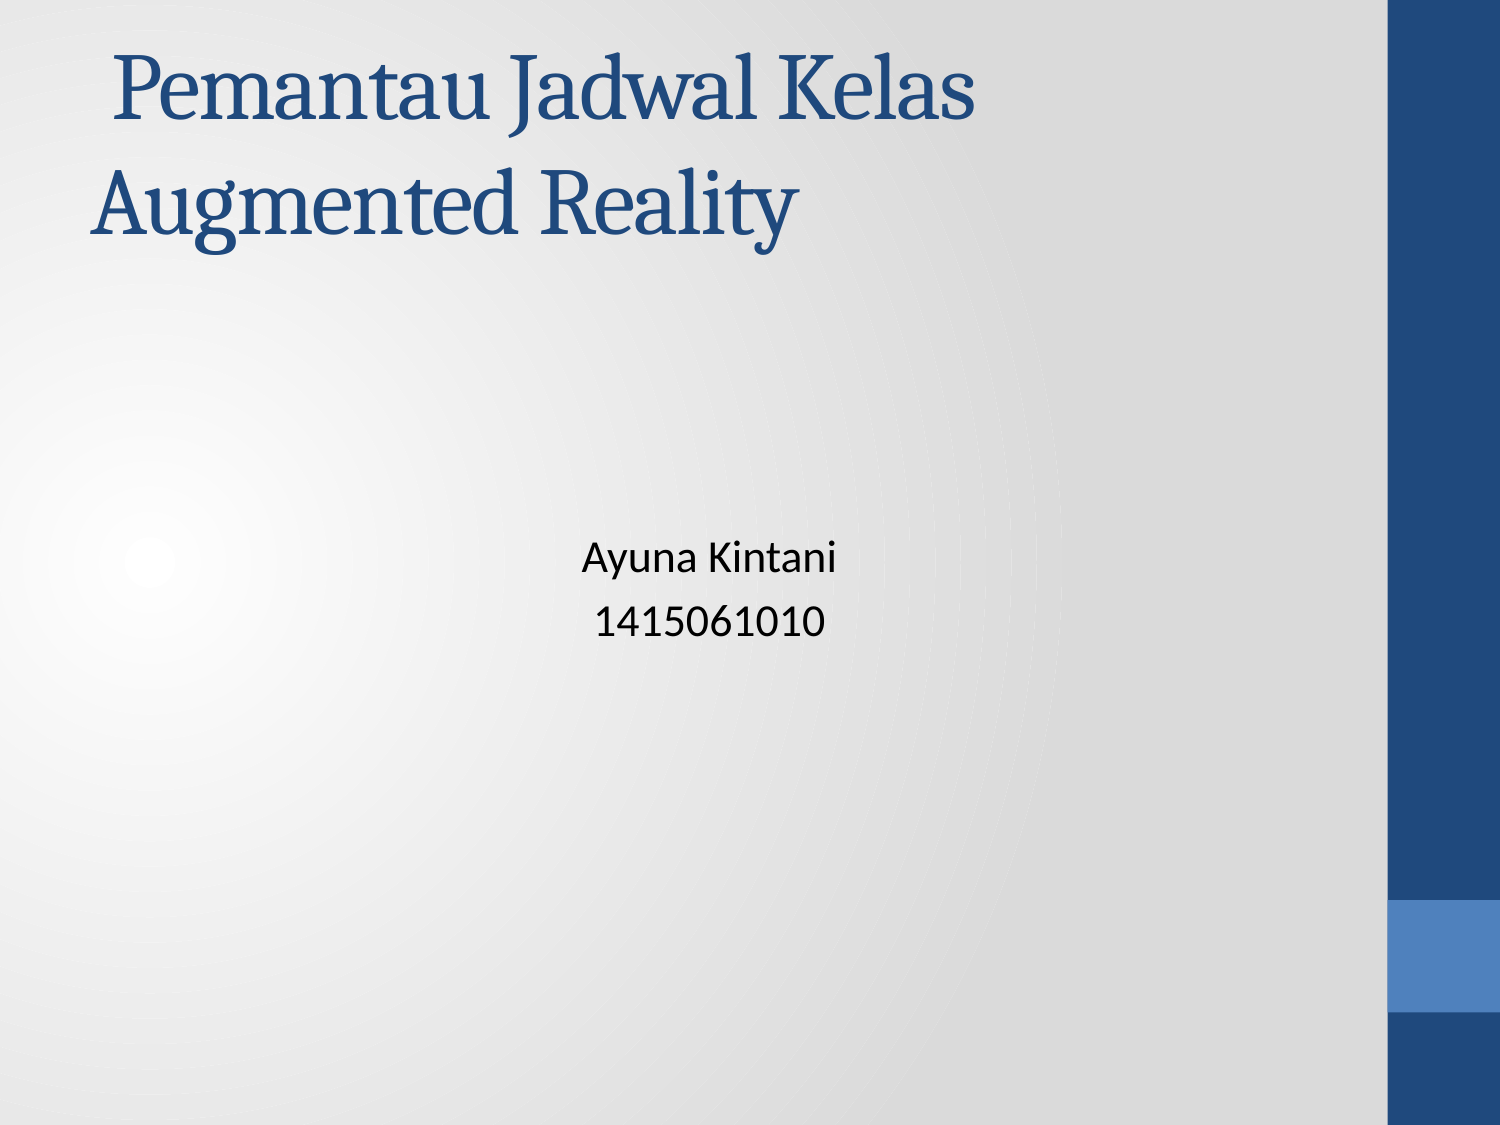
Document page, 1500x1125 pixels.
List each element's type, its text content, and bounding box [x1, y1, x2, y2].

title Pemantau Jadwal Kelas Augmented Reality [75, 45, 1325, 233]
list Ayuna Kintani 1415061010 [75, 262, 1325, 1050]
